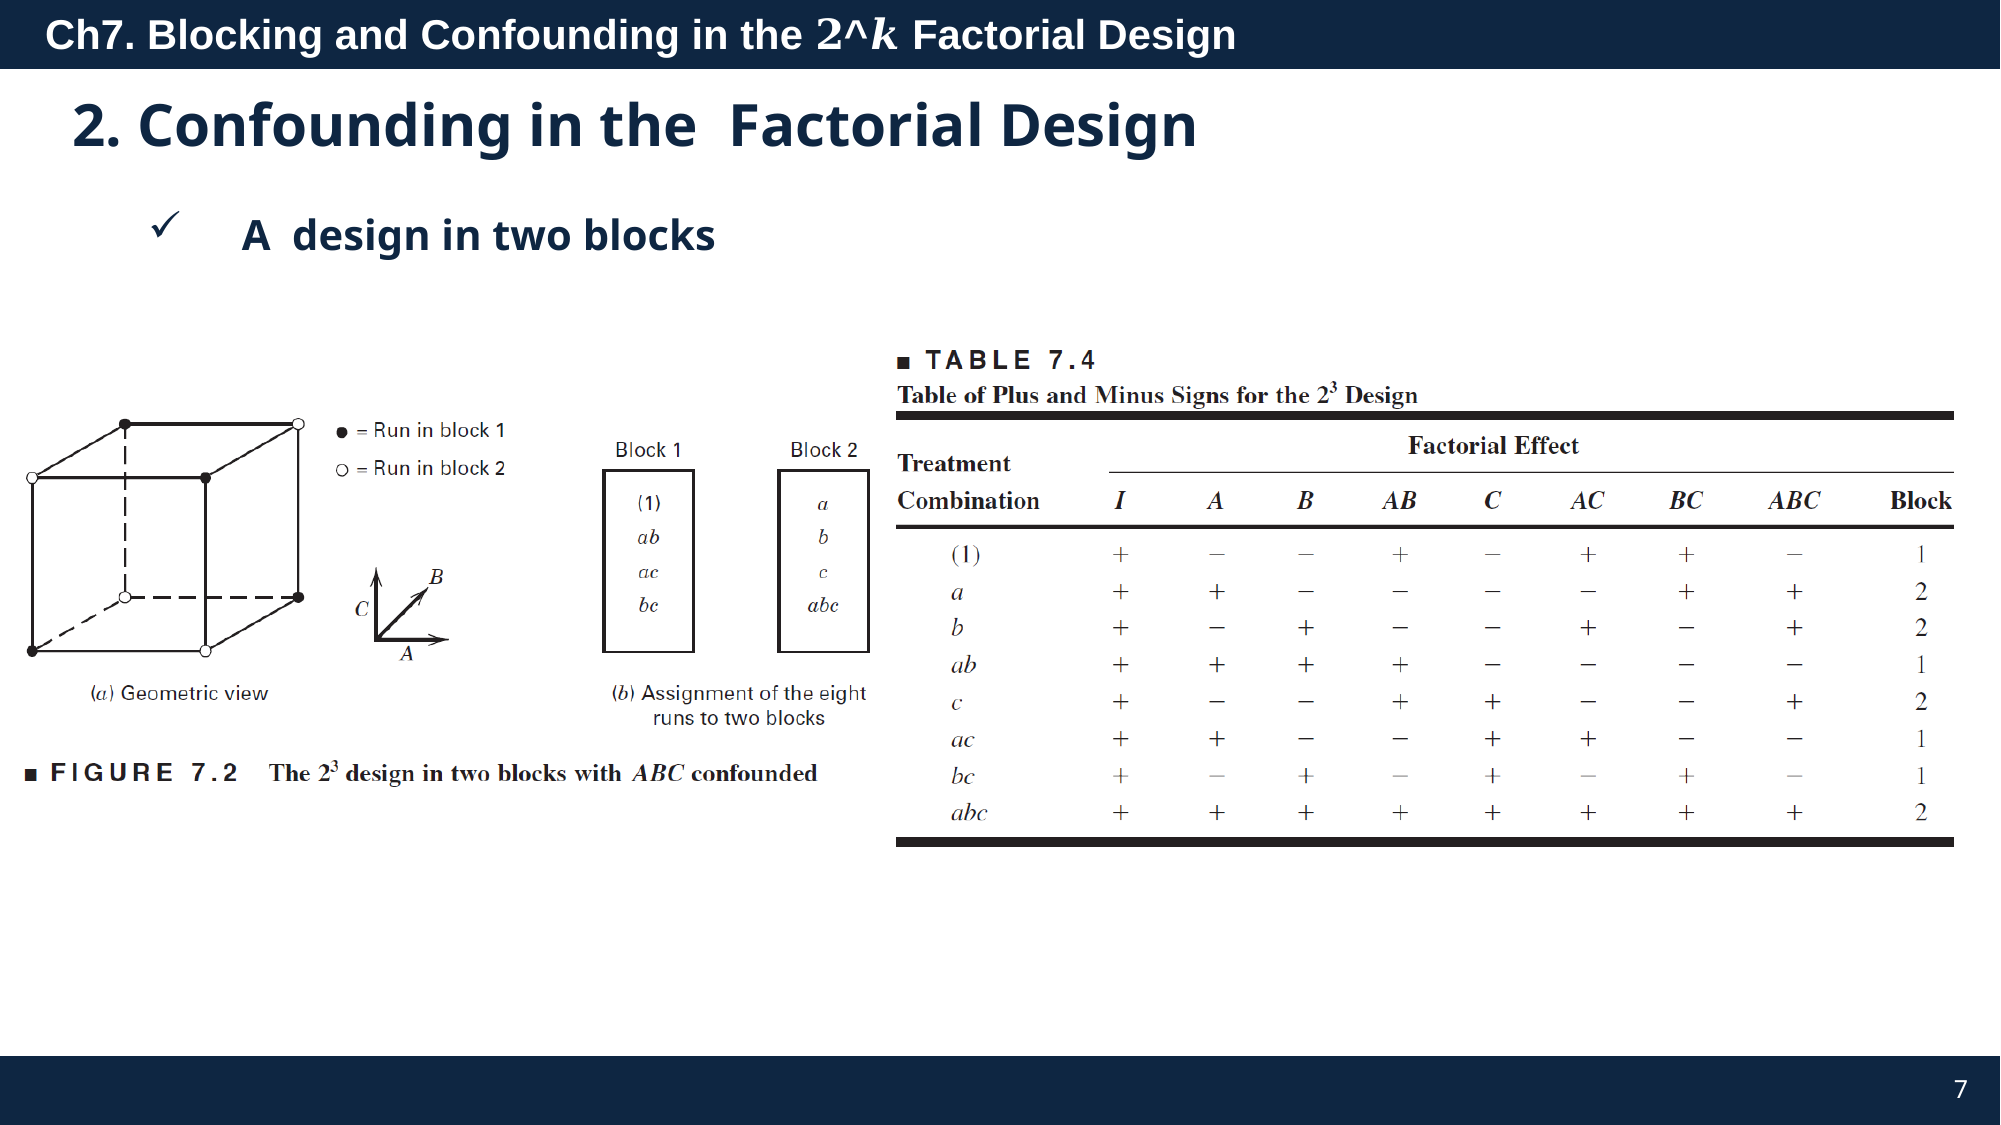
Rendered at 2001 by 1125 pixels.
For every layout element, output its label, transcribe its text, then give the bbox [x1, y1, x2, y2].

slide_number 7 [1533, 1060, 1983, 1121]
picture [13, 342, 1959, 851]
